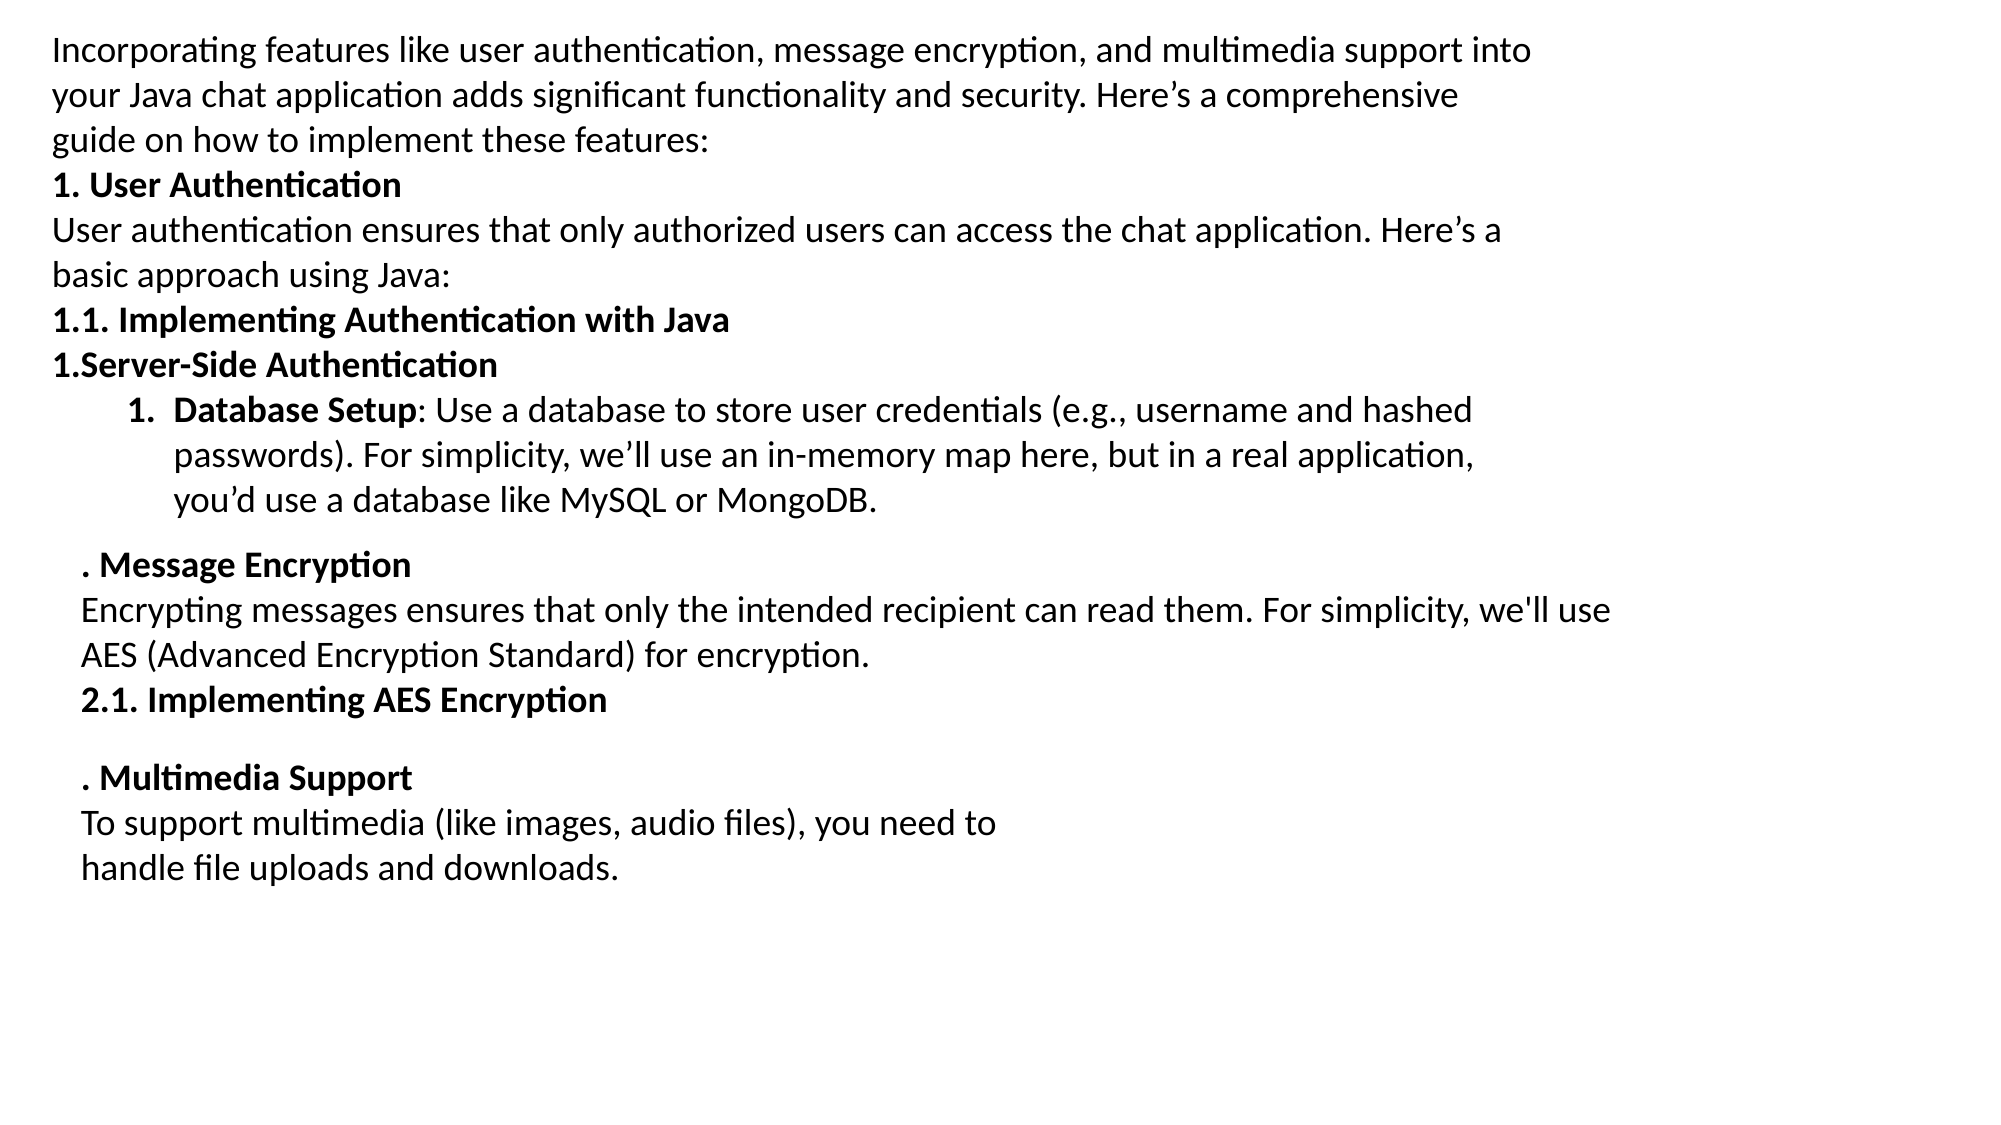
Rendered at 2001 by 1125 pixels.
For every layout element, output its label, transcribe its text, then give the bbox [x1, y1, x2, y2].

text_box . Message Encryption Encrypting messages ensures that only the intended recipient can read them. For simplicity, we'll use AES (Advanced Encryption Standard) for encryption. 2.1. Implementing AES Encryption [66, 532, 1671, 773]
text_box Incorporating features like user authentication, message encryption, and multimedia support into your Java chat application adds significant functionality and security. Here’s a comprehensive guide on how to implement these features: 1. User Authentication User authentication ensures that only authorized users can access the chat application. Here’s a basic approach using Java: 1.1. Implementing Authentication with Java Server-Side Authentication Database Setup: Use a database to store user credentials (e.g., username and hashed passwords). For simplicity, we’ll use an in-memory map here, but in a real application, you’d use a database like MySQL or MongoDB. [37, 0, 1562, 528]
text_box . Multimedia Support To support multimedia (like images, audio files), you need to handle file uploads and downloads. [66, 745, 1067, 896]
